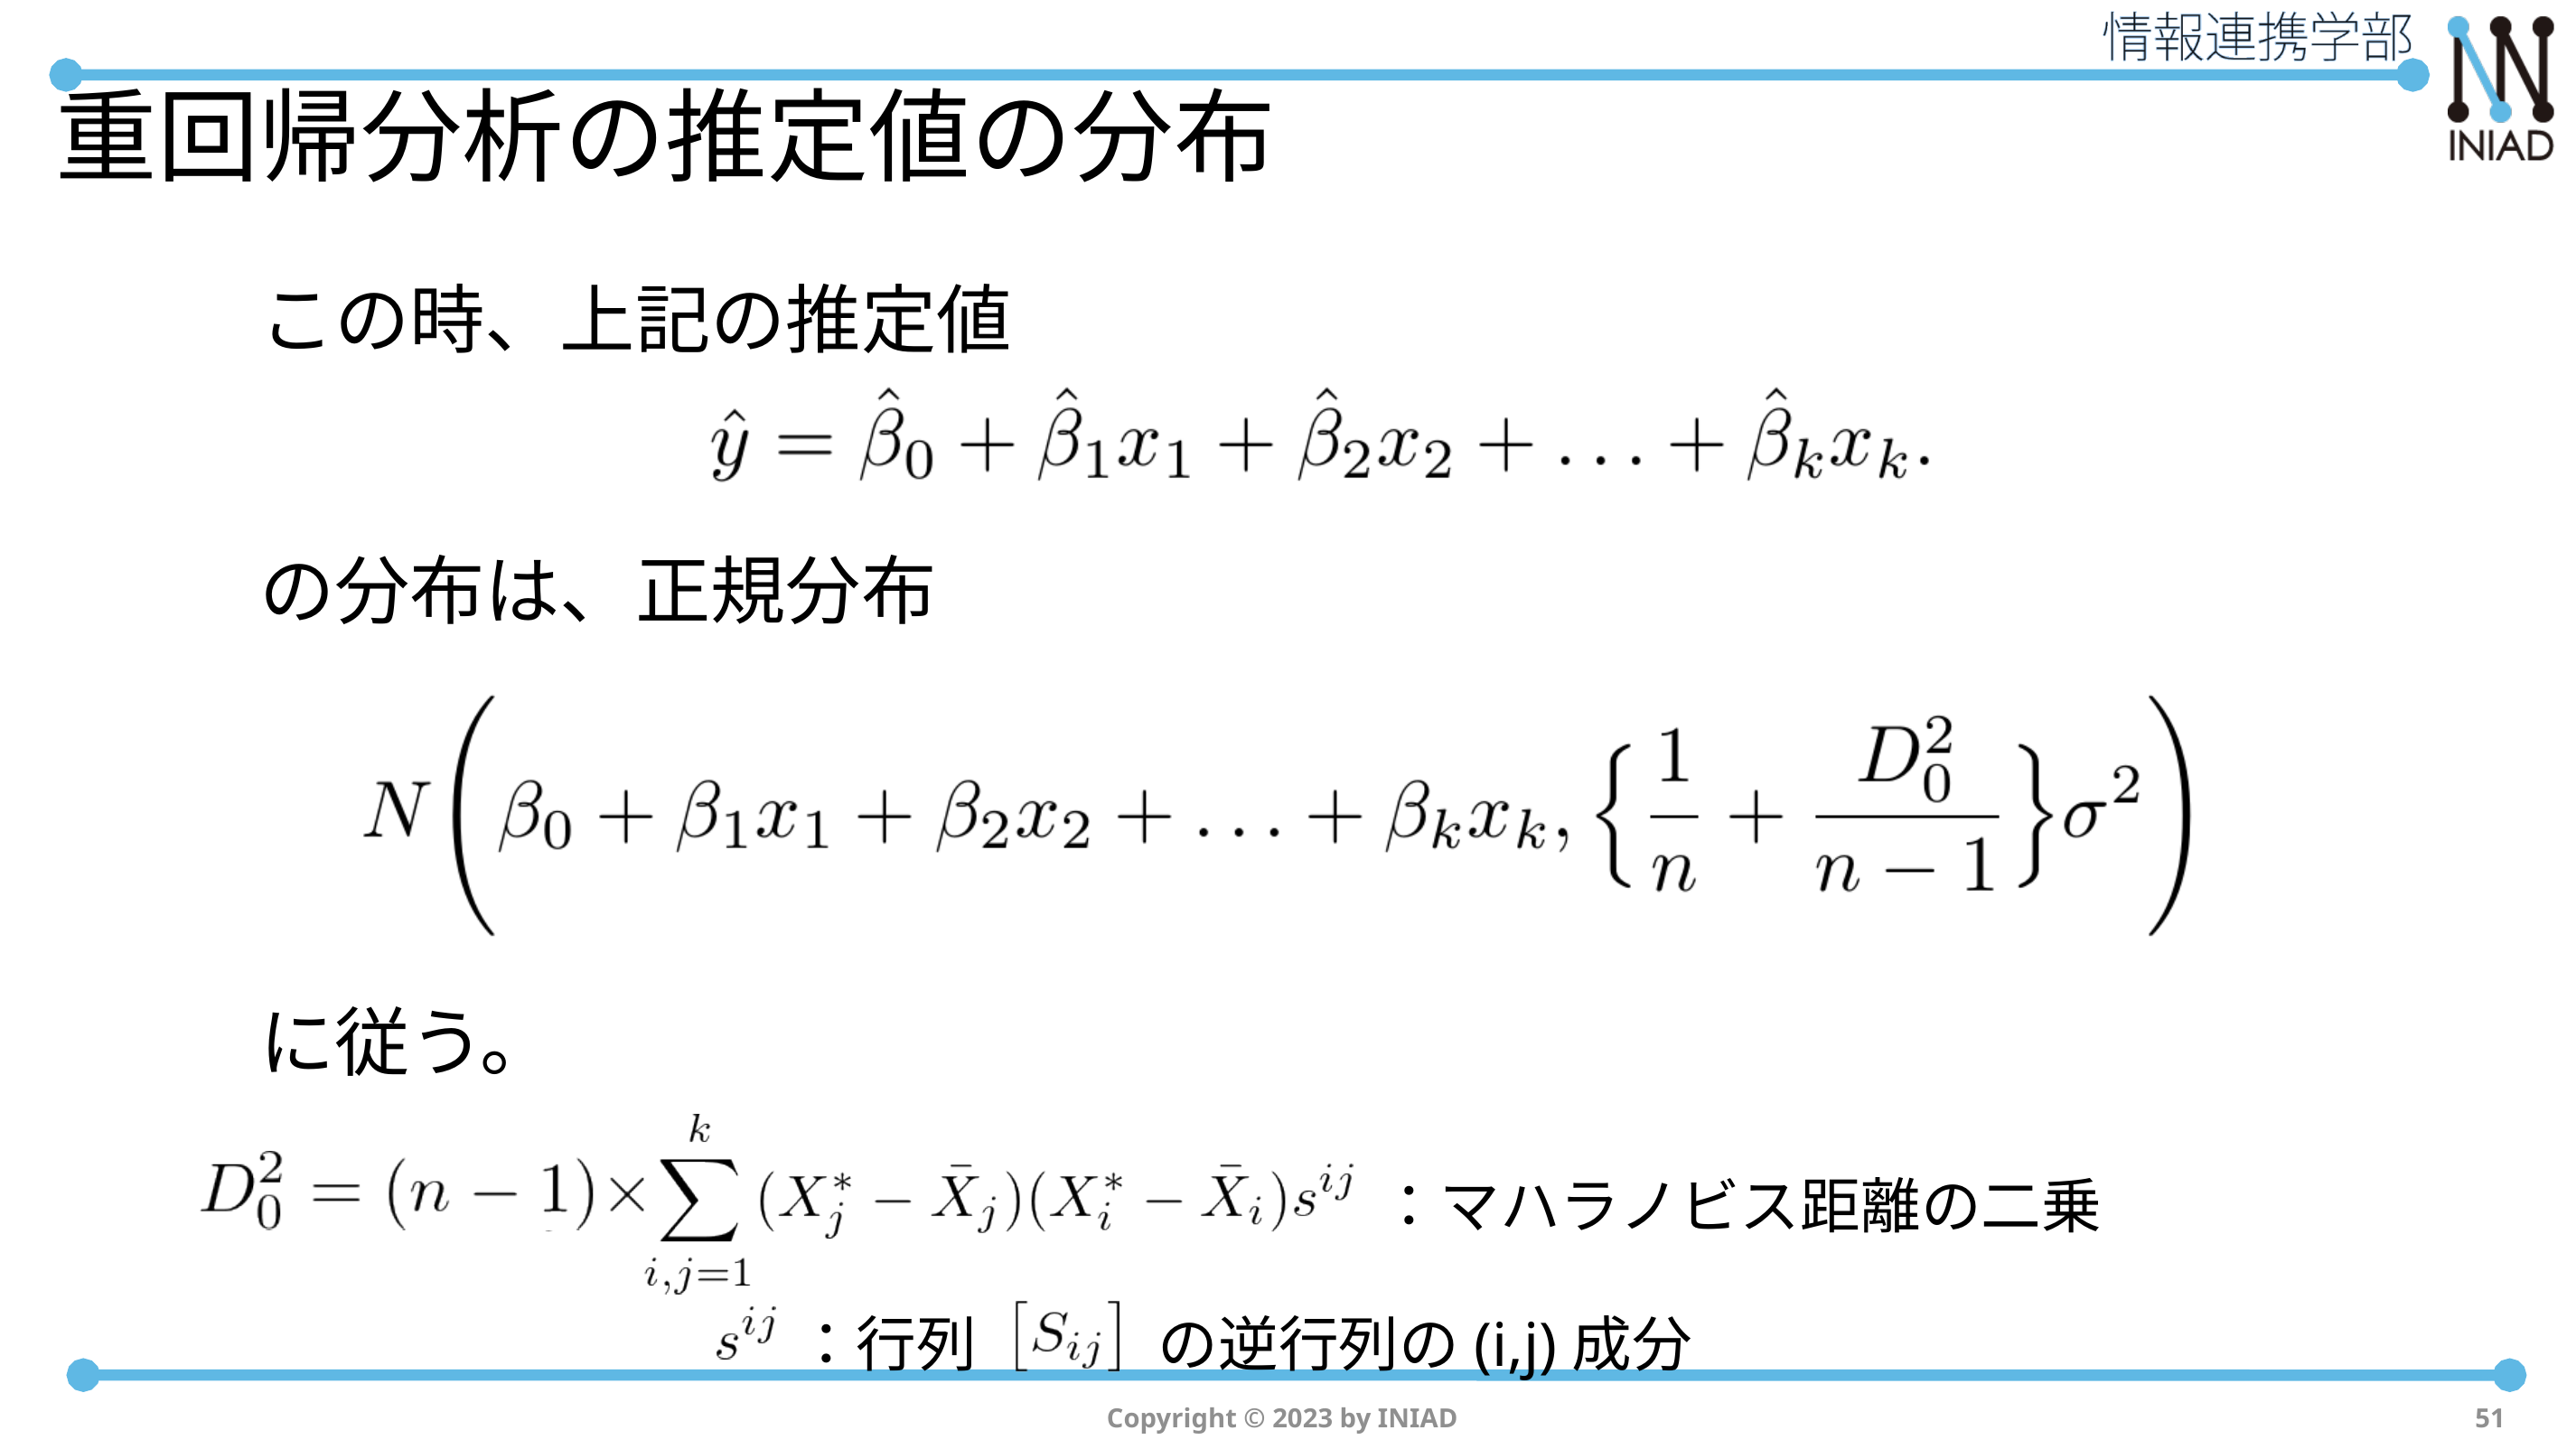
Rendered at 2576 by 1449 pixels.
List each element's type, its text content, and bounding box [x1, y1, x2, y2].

footer Copyright © 2023 by INIAD [59, 1374, 2506, 1445]
picture [684, 382, 1939, 485]
picture [200, 1114, 1354, 1295]
text_box ：マハラノビス距離の二乗 [1357, 1161, 2515, 1248]
picture [352, 659, 2213, 950]
picture [2448, 12, 2555, 170]
text_box この時、上記の推定値 の分布は、正規分布 に従う。 [246, 265, 1026, 1092]
picture [1015, 1300, 1119, 1373]
slide_number 51 [2376, 1376, 2519, 1445]
picture [717, 1306, 777, 1360]
text_box ：行列 の逆行列の(i,j)成分 [401, 1299, 2019, 1385]
title 重回帰分析の推定値の分布 [55, 71, 2413, 282]
